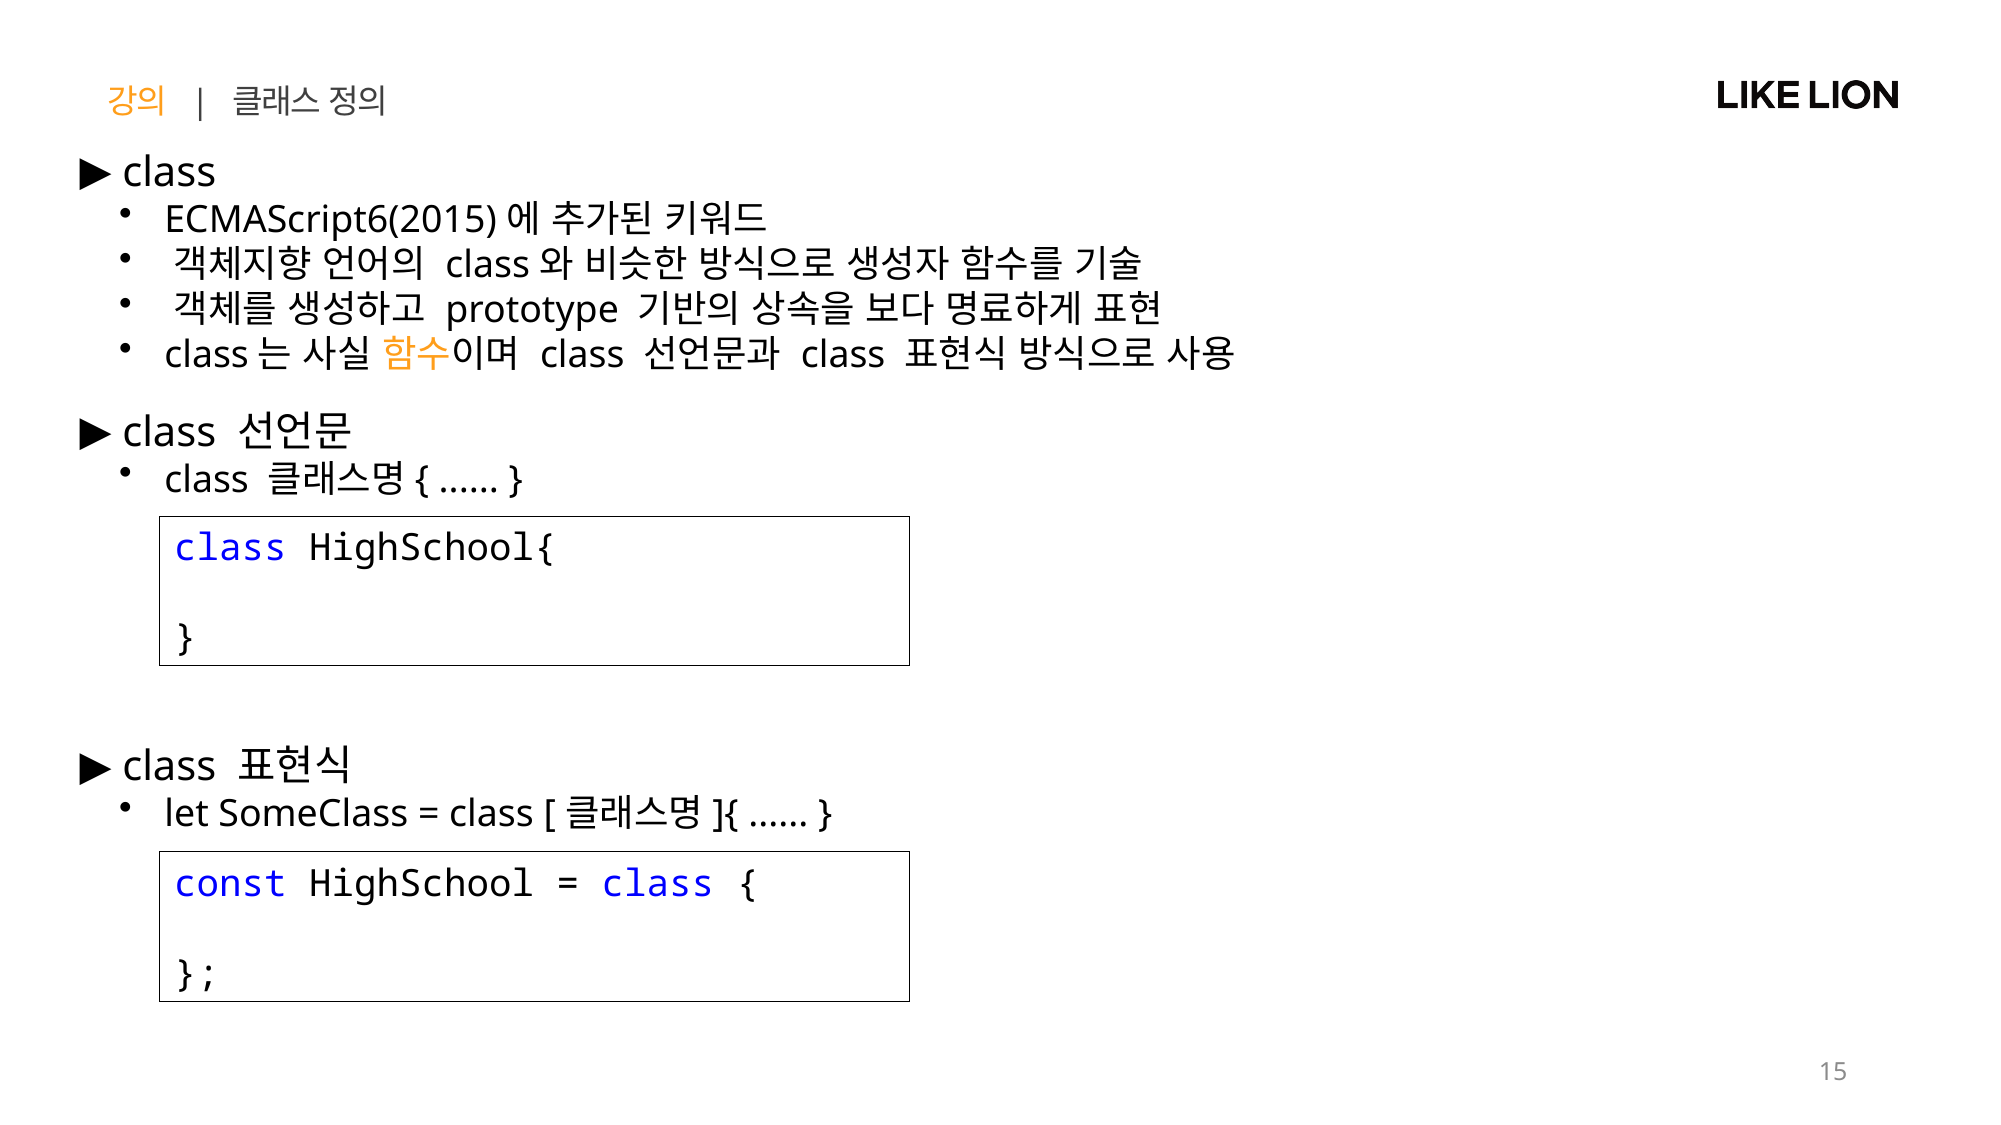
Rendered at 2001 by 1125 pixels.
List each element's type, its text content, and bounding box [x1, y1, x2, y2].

text_box class 선언문 class 클래스명{ ...... } [64, 397, 1436, 507]
text_box class ECMAScript6(2015)에 추가된 키워드 객체지향 언어의 class와 비슷한 방식으로 생성자 함수를 기술 객체를 생성하고 prototype 기반의 상속을 보다 명료하게 표현 class는 사실 함수이며 class 선언문과 class 표현식 방식으로 사용 [64, 137, 1436, 382]
text_box class 표현식 let SomeClass = class [클래스명]{ ...... } [64, 681, 1436, 842]
text_box 강의 | 클래스 정의 [92, 72, 866, 128]
text_box const HighSchool = class { }; [159, 851, 910, 1002]
slide_number 15 [1412, 1042, 1863, 1103]
text_box class HighSchool{ } [159, 516, 910, 666]
picture [1718, 80, 1898, 109]
